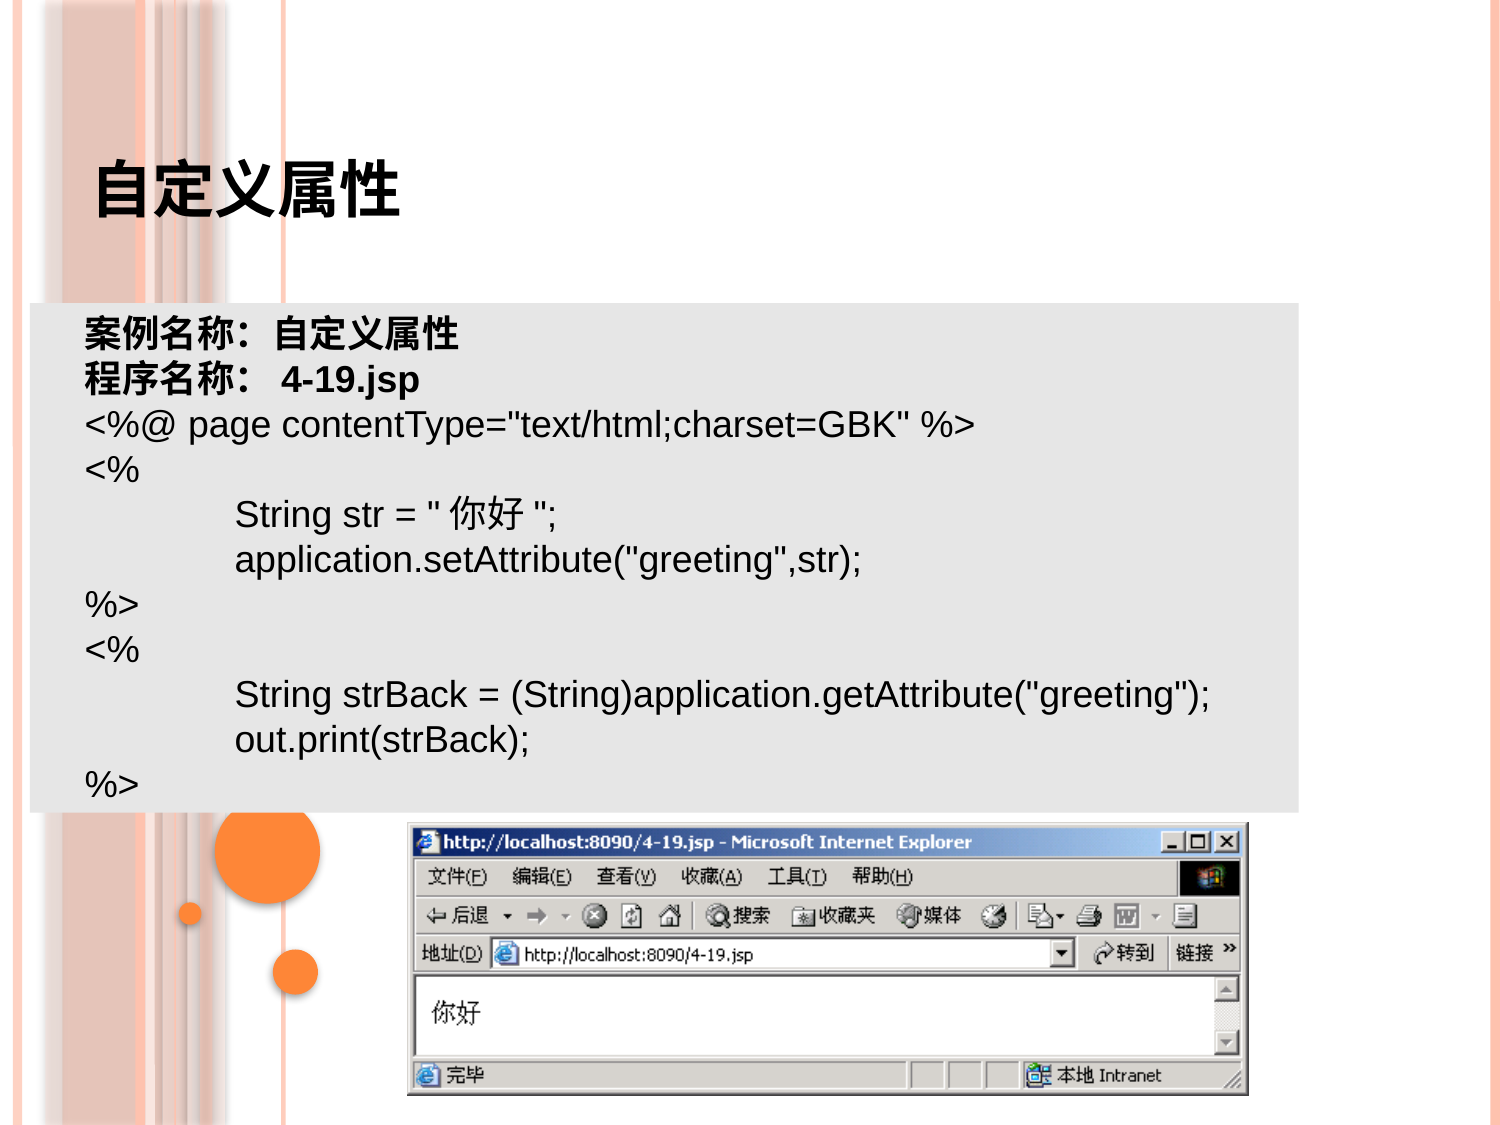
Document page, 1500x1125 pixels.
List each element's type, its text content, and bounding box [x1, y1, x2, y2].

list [407, 821, 1249, 1097]
text_box 案例名称：自定义属性 程序名称：4-19.jsp <%@ page contentType="text/html;charset=GBK" %> <% String str = "你好"; application.setAttribute("greeting",str); %> <% String strBack = (String)application.getAttribute("greeting"); out.print(strBack); %> [29, 303, 1299, 813]
title 自定义属性 [75, 45, 1300, 233]
